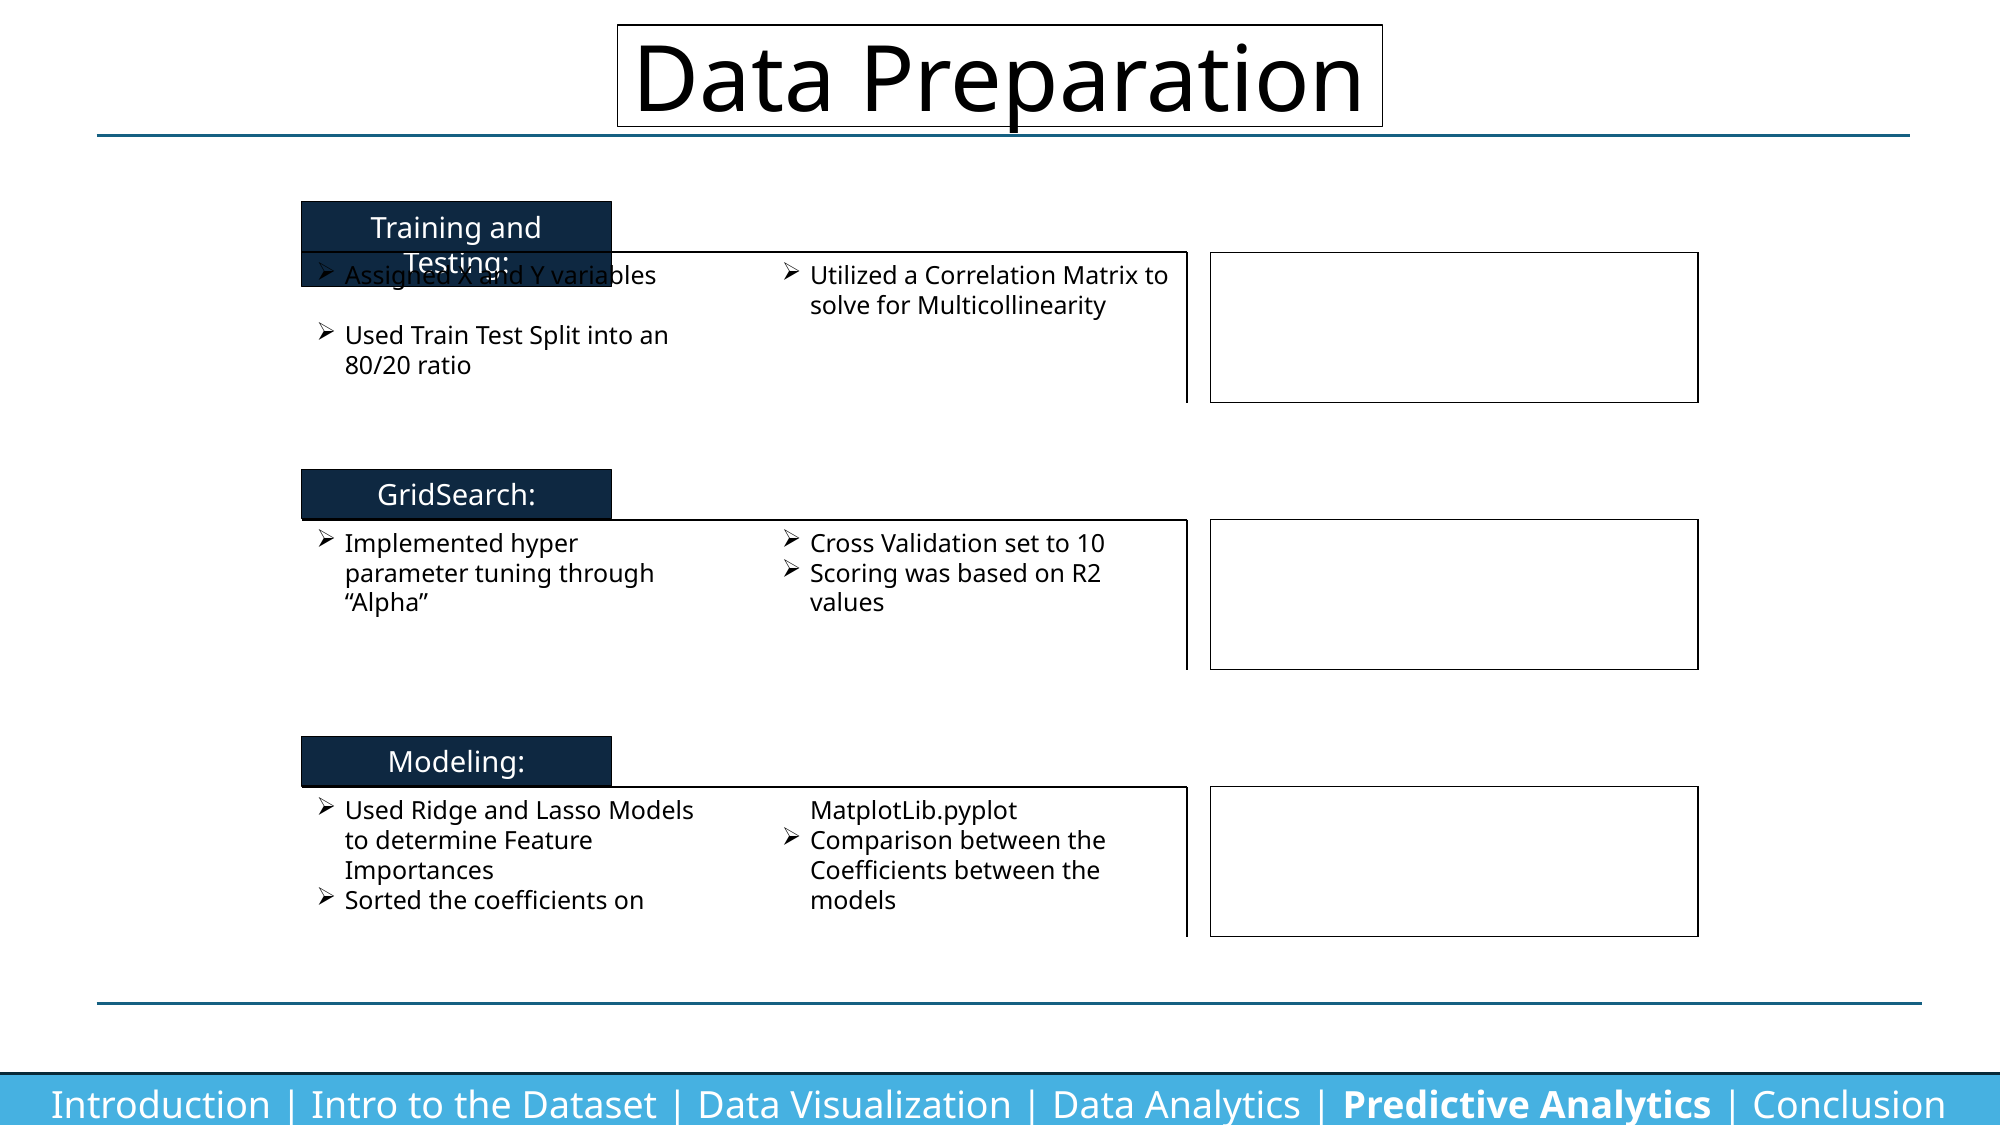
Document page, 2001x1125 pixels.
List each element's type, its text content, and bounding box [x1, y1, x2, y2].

text_box Implemented hyper parameter tuning through “Alpha” Cross Validation set to 10 Scoring was based on R2 values [301, 521, 1186, 670]
text_box GridSearch: [301, 469, 612, 519]
text_box Introduction | Intro to the Dataset | Data Visualization | Data Analytics | Predictive Analytics | Conclusion [0, 1072, 2000, 1125]
text_box Used Ridge and Lasso Models to determine Feature Importances Sorted the coefficients on MatplotLib.pyplot Comparison between the Coefficients between the models [301, 788, 1186, 937]
text_box Data Preparation [617, 24, 1383, 127]
text_box Modeling: [301, 736, 612, 786]
text_box Assigned X and Y variables Used Train Test Split into an 80/20 ratio Utilized a Correlation Matrix to solve for Multicollinearity [301, 253, 1186, 403]
text_box [1209, 518, 1700, 671]
text_box [1209, 785, 1700, 938]
text_box Training and Testing: [301, 201, 612, 251]
text_box [1209, 251, 1700, 404]
